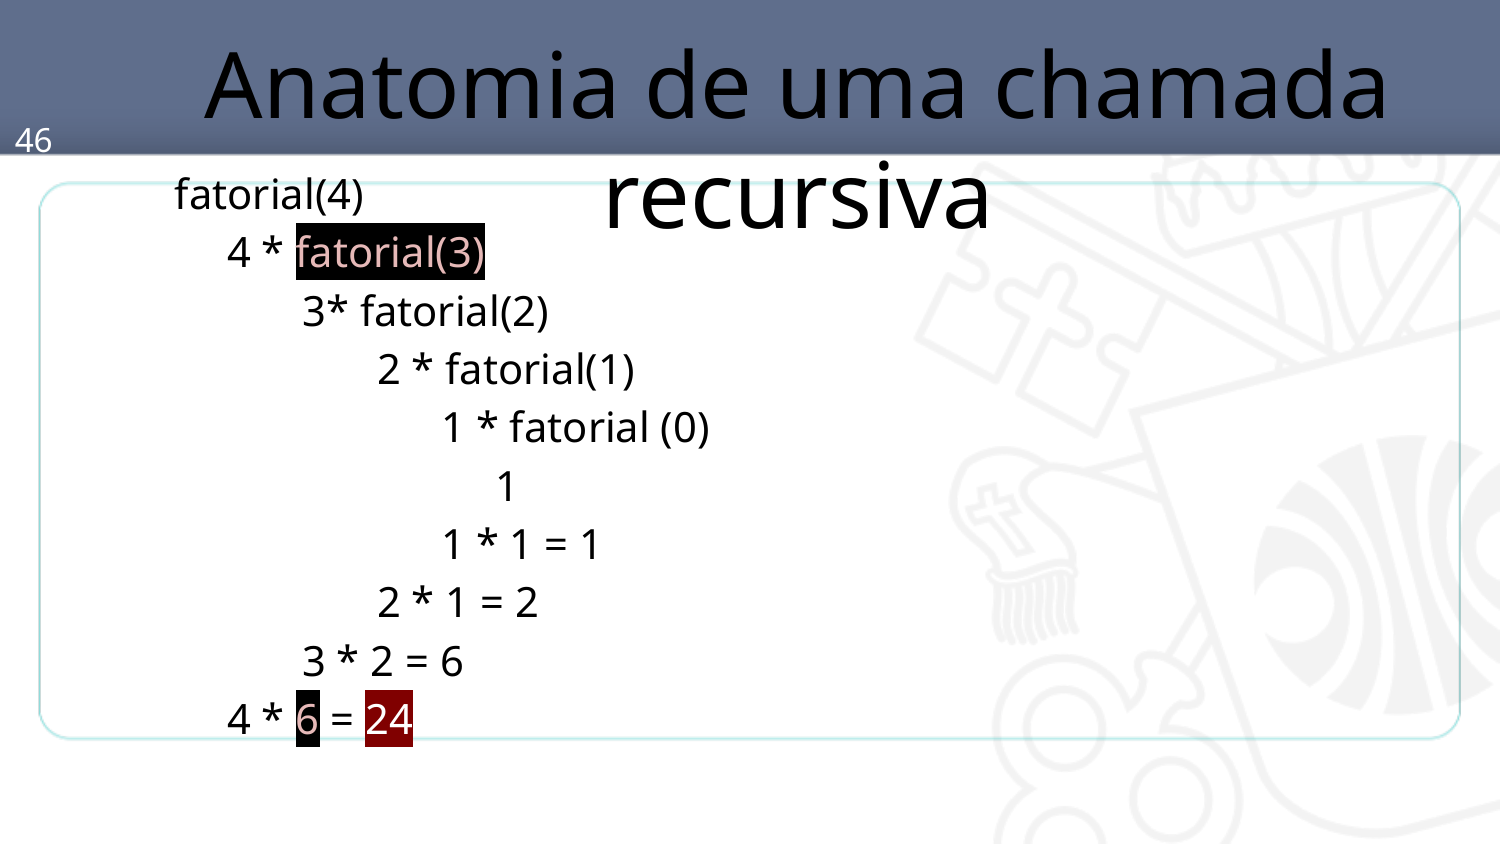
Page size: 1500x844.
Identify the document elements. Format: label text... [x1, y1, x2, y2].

title Anatomia de uma chamada recursiva [99, 19, 1497, 115]
slide_number 46 [0, 116, 88, 147]
list fatorial(4) 4 * fatorial(3) 3* fatorial(2) 2 * fatorial(1) 1 * fatorial (0) 1 1 * 1 = 1 2 * 1 = 2 3 * 2 = 6 4 * 6 = 24 [99, 161, 1497, 800]
picture [0, 170, 1500, 844]
